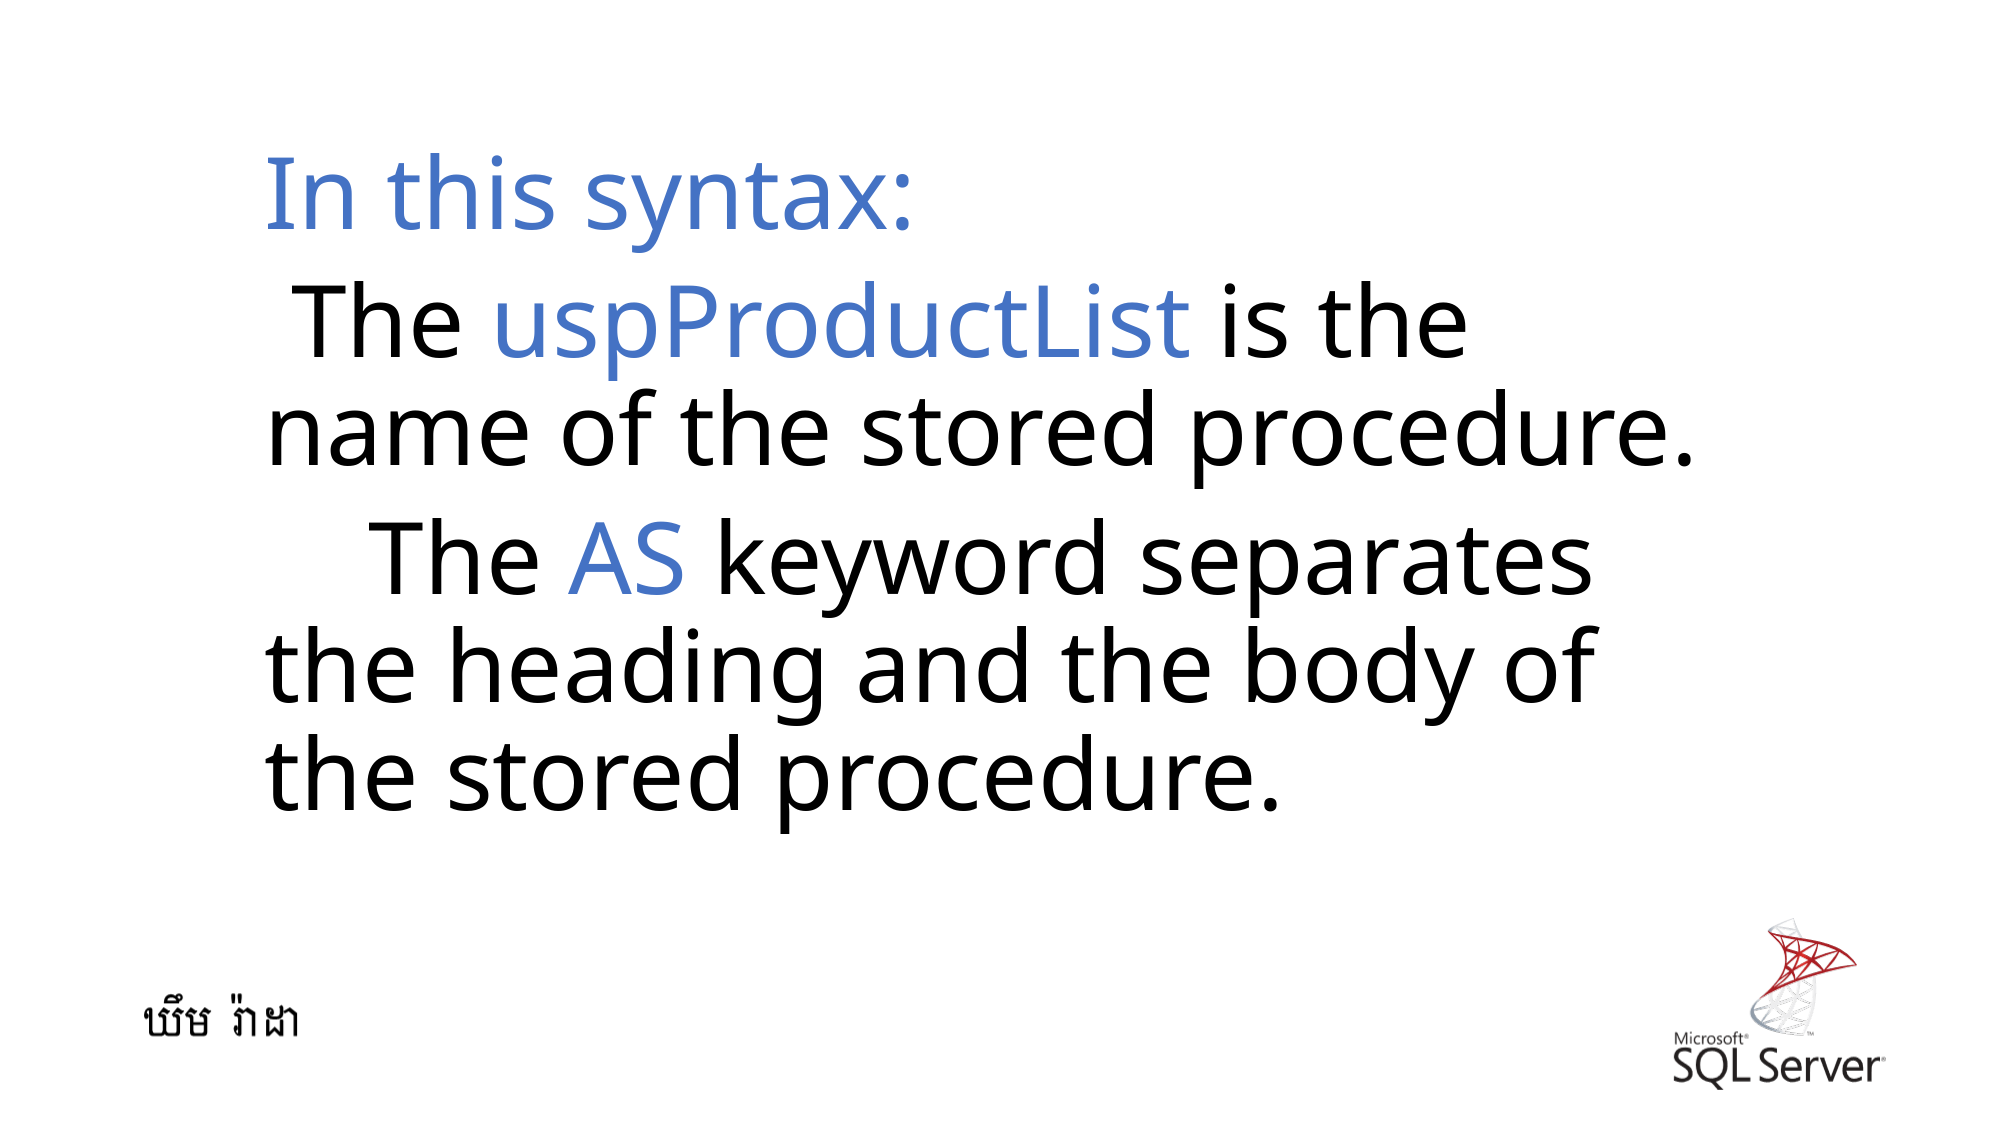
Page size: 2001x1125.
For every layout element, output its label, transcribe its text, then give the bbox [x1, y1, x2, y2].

picture [93, 918, 1886, 1125]
subtitle In this syntax: The uspProductList is the name of the stored procedure. The AS keyword separates the heading and the body of the stored procedure. [249, 135, 1750, 837]
